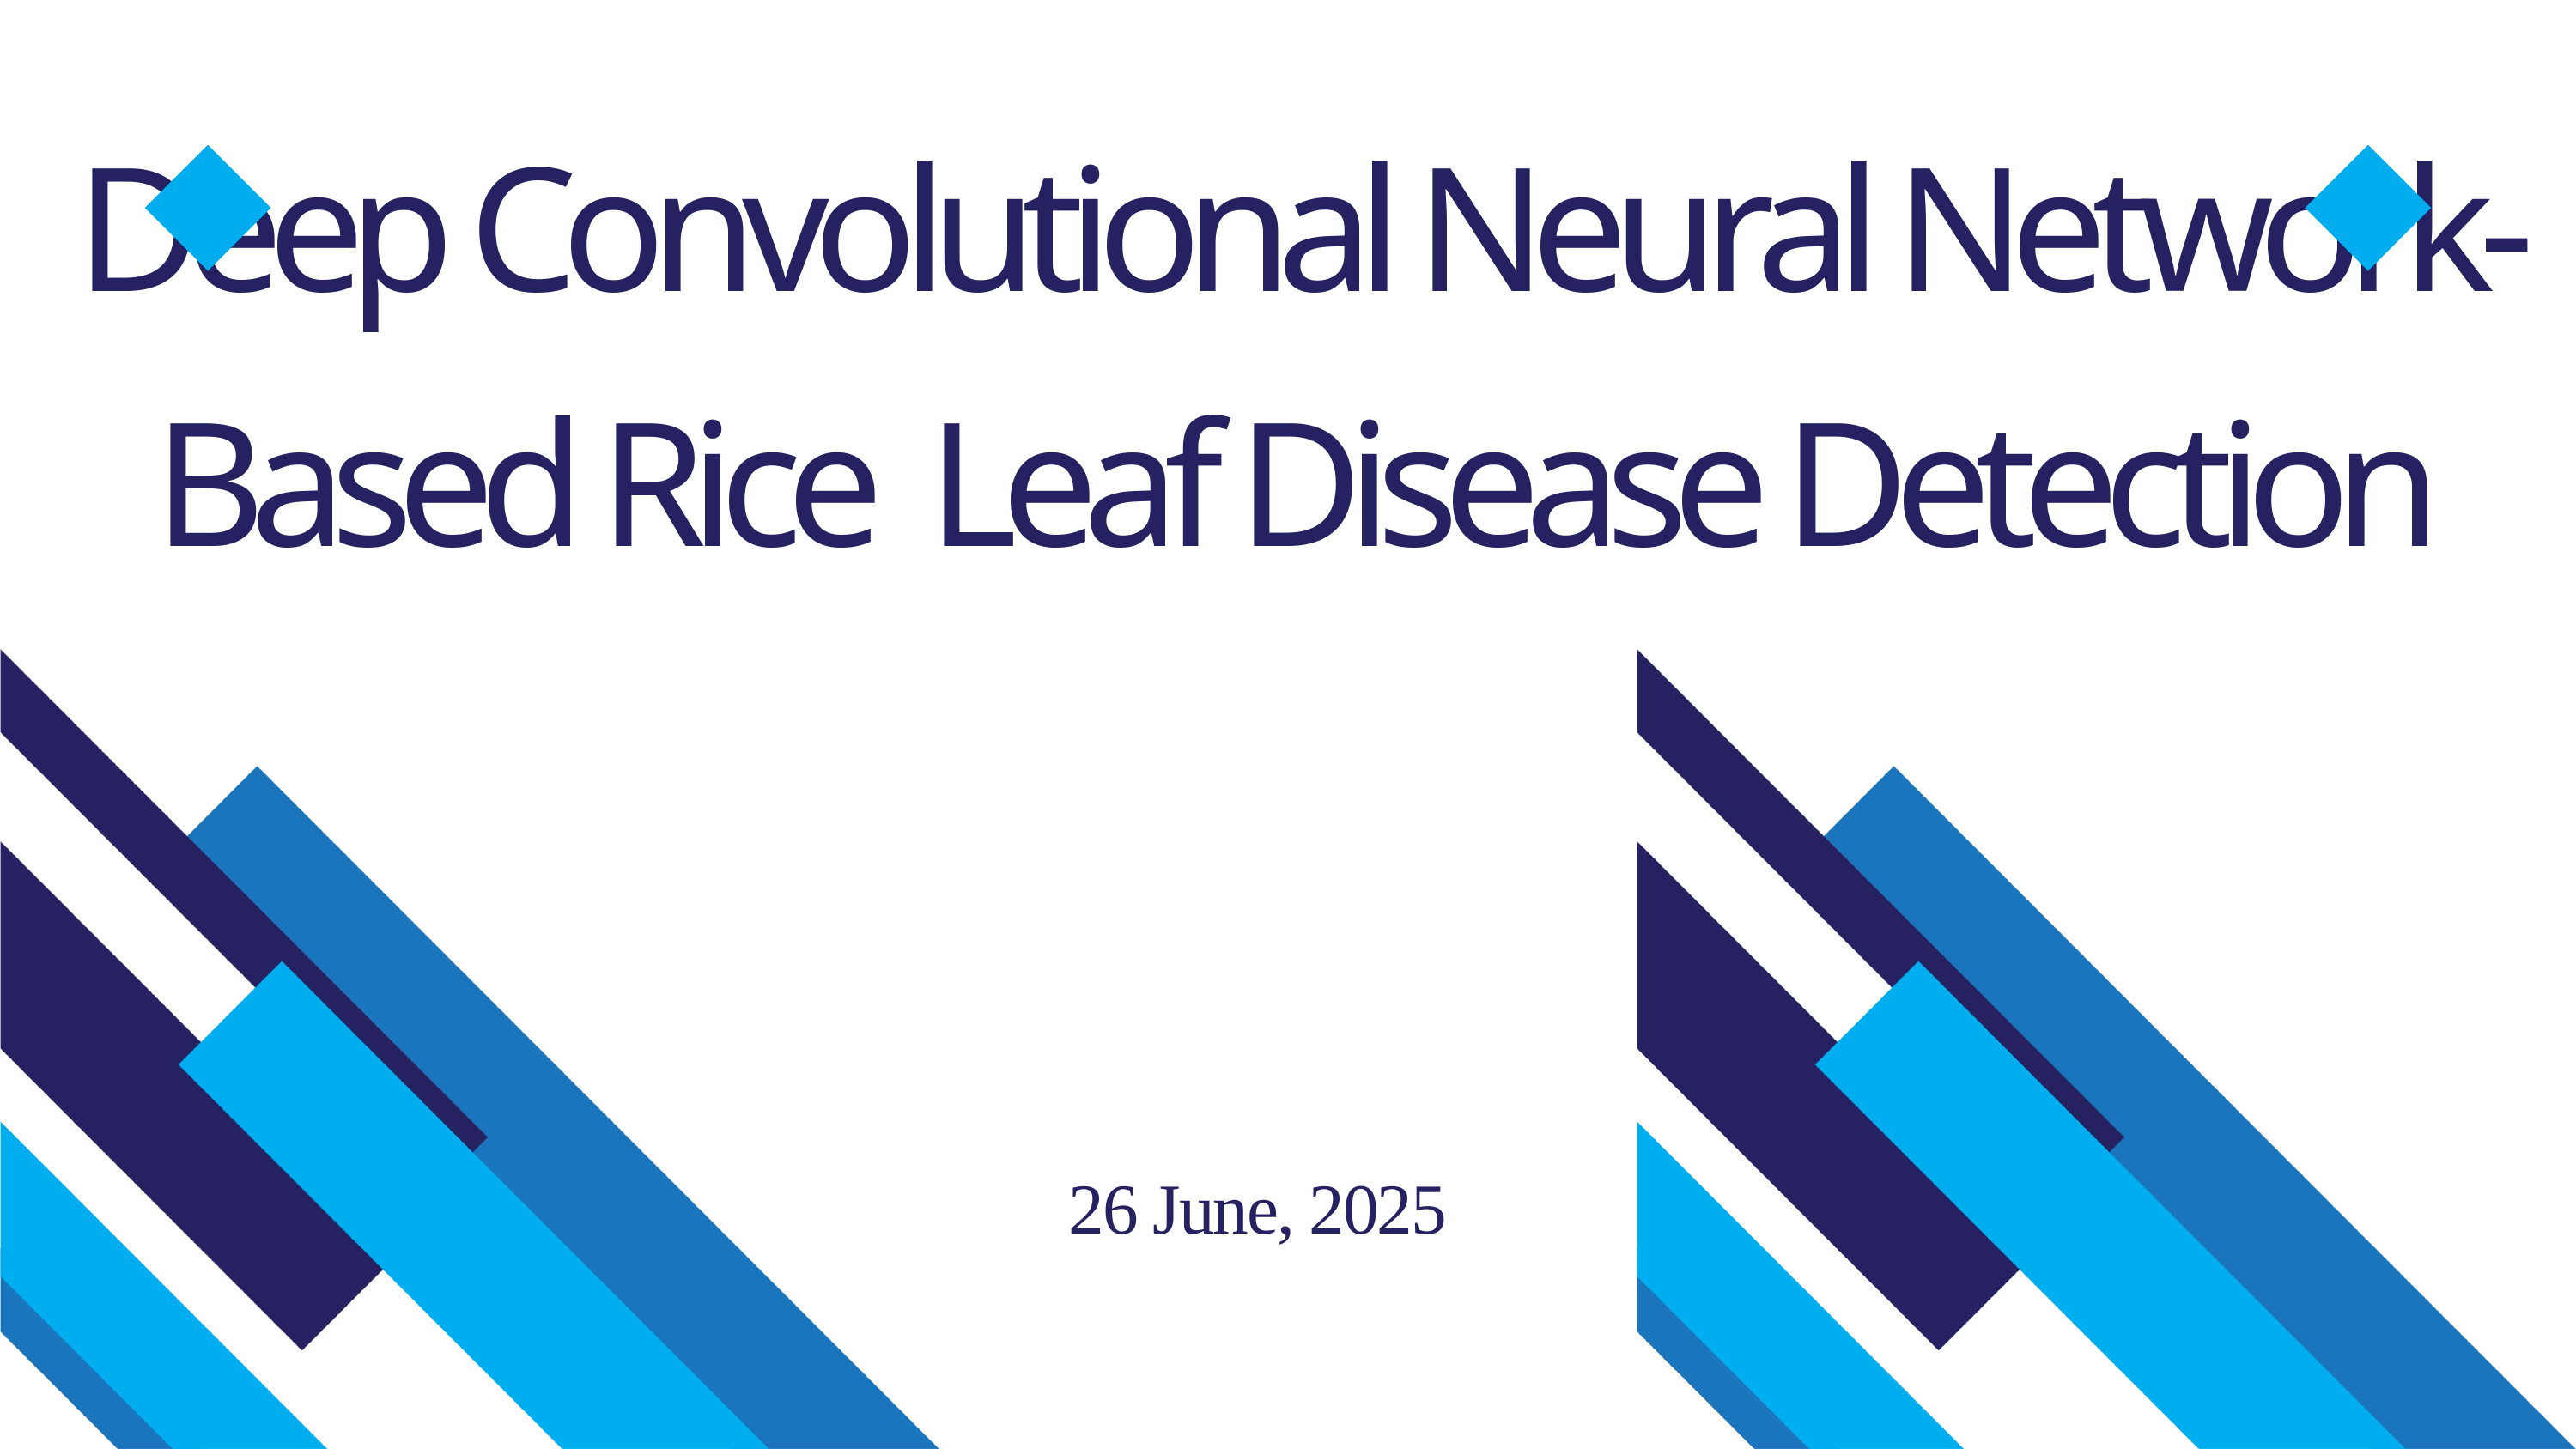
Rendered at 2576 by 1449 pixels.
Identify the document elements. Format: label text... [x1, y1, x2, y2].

text_box [0, 649, 939, 1449]
text_box 26 June, 2025 [1030, 1213, 1486, 1249]
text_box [162, 162, 253, 253]
text_box Deep Convolutional Neural Network-Based Rice Leaf Disease Detection [70, 71, 2524, 835]
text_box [2323, 162, 2413, 253]
text_box [1636, 649, 2576, 1449]
